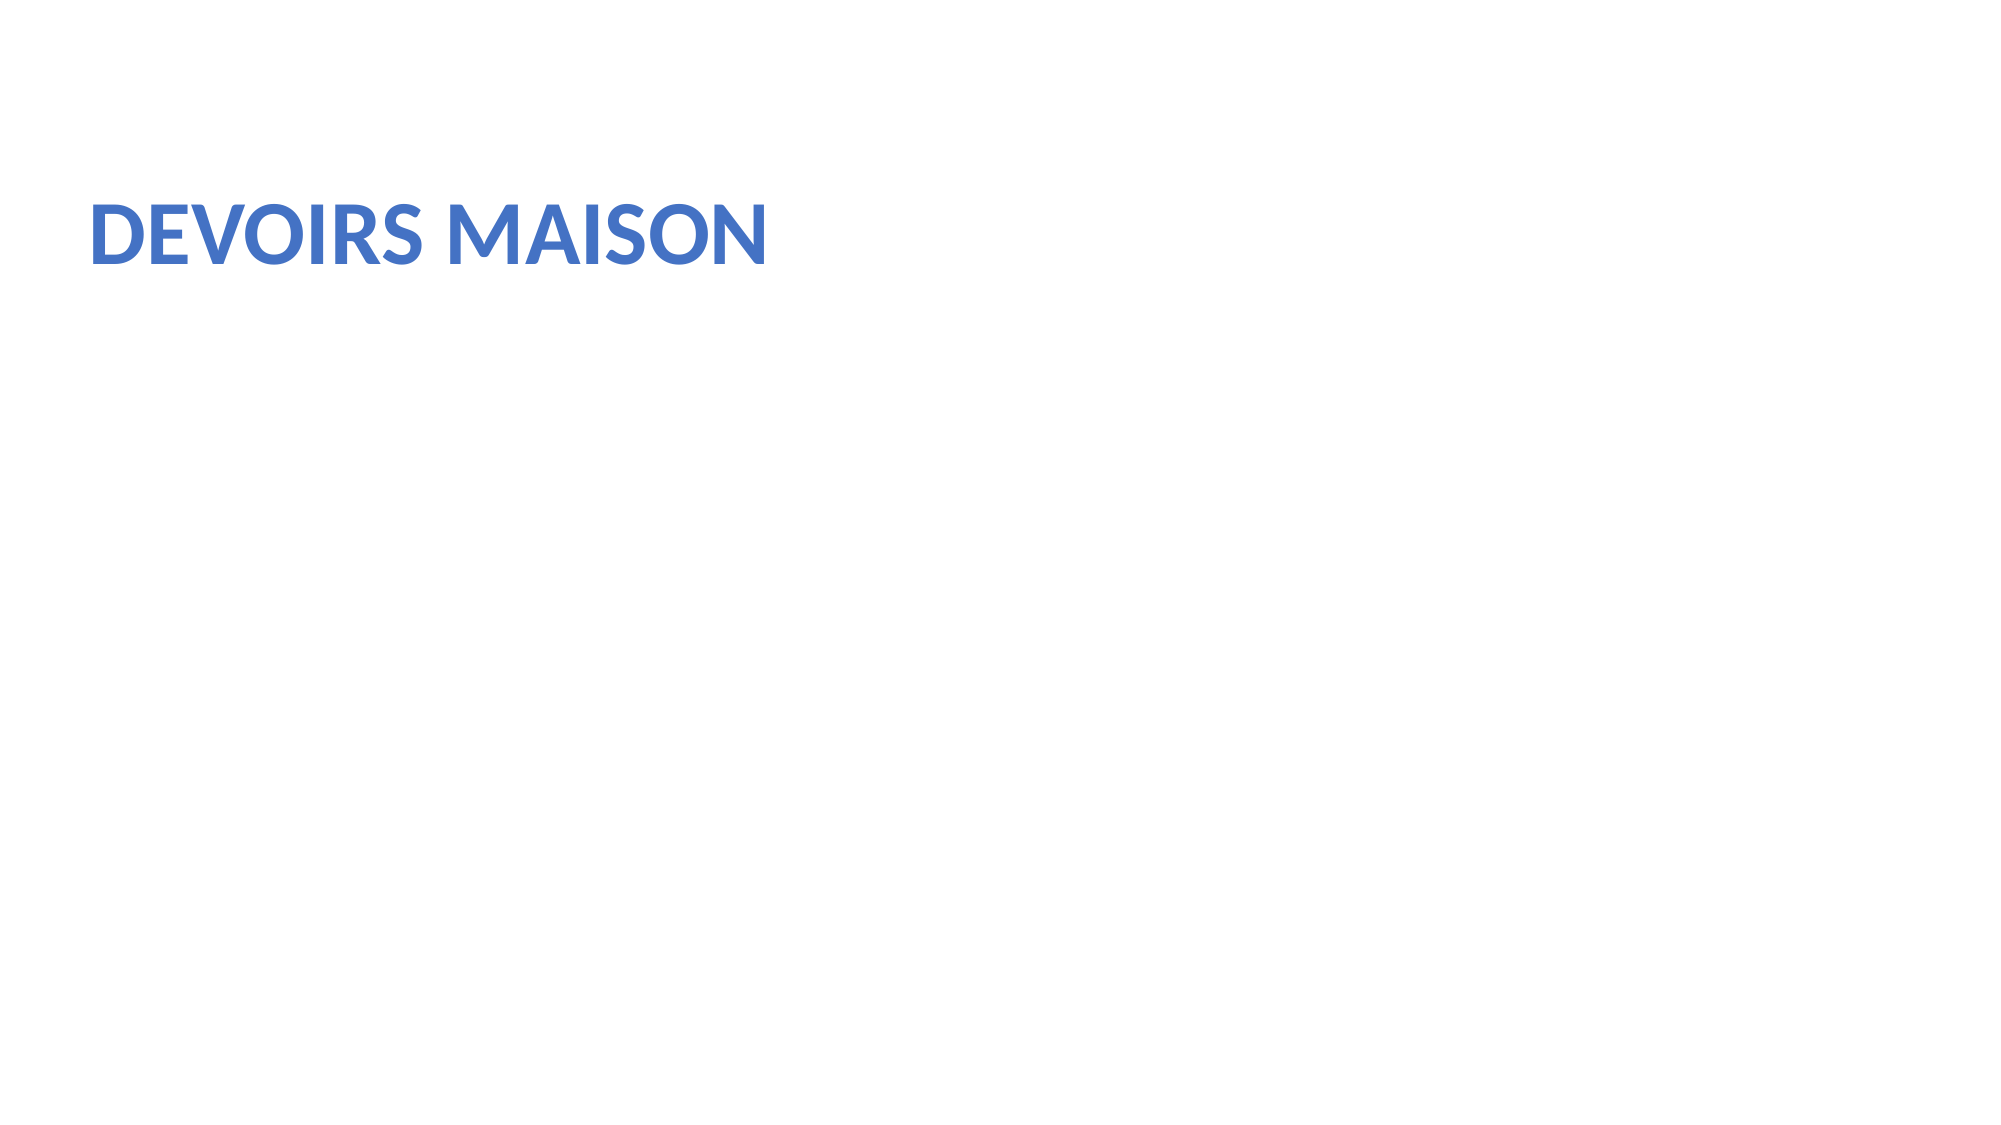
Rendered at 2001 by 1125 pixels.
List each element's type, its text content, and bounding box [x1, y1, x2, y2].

text_box DEVOIRS MAISON [74, 165, 871, 291]
